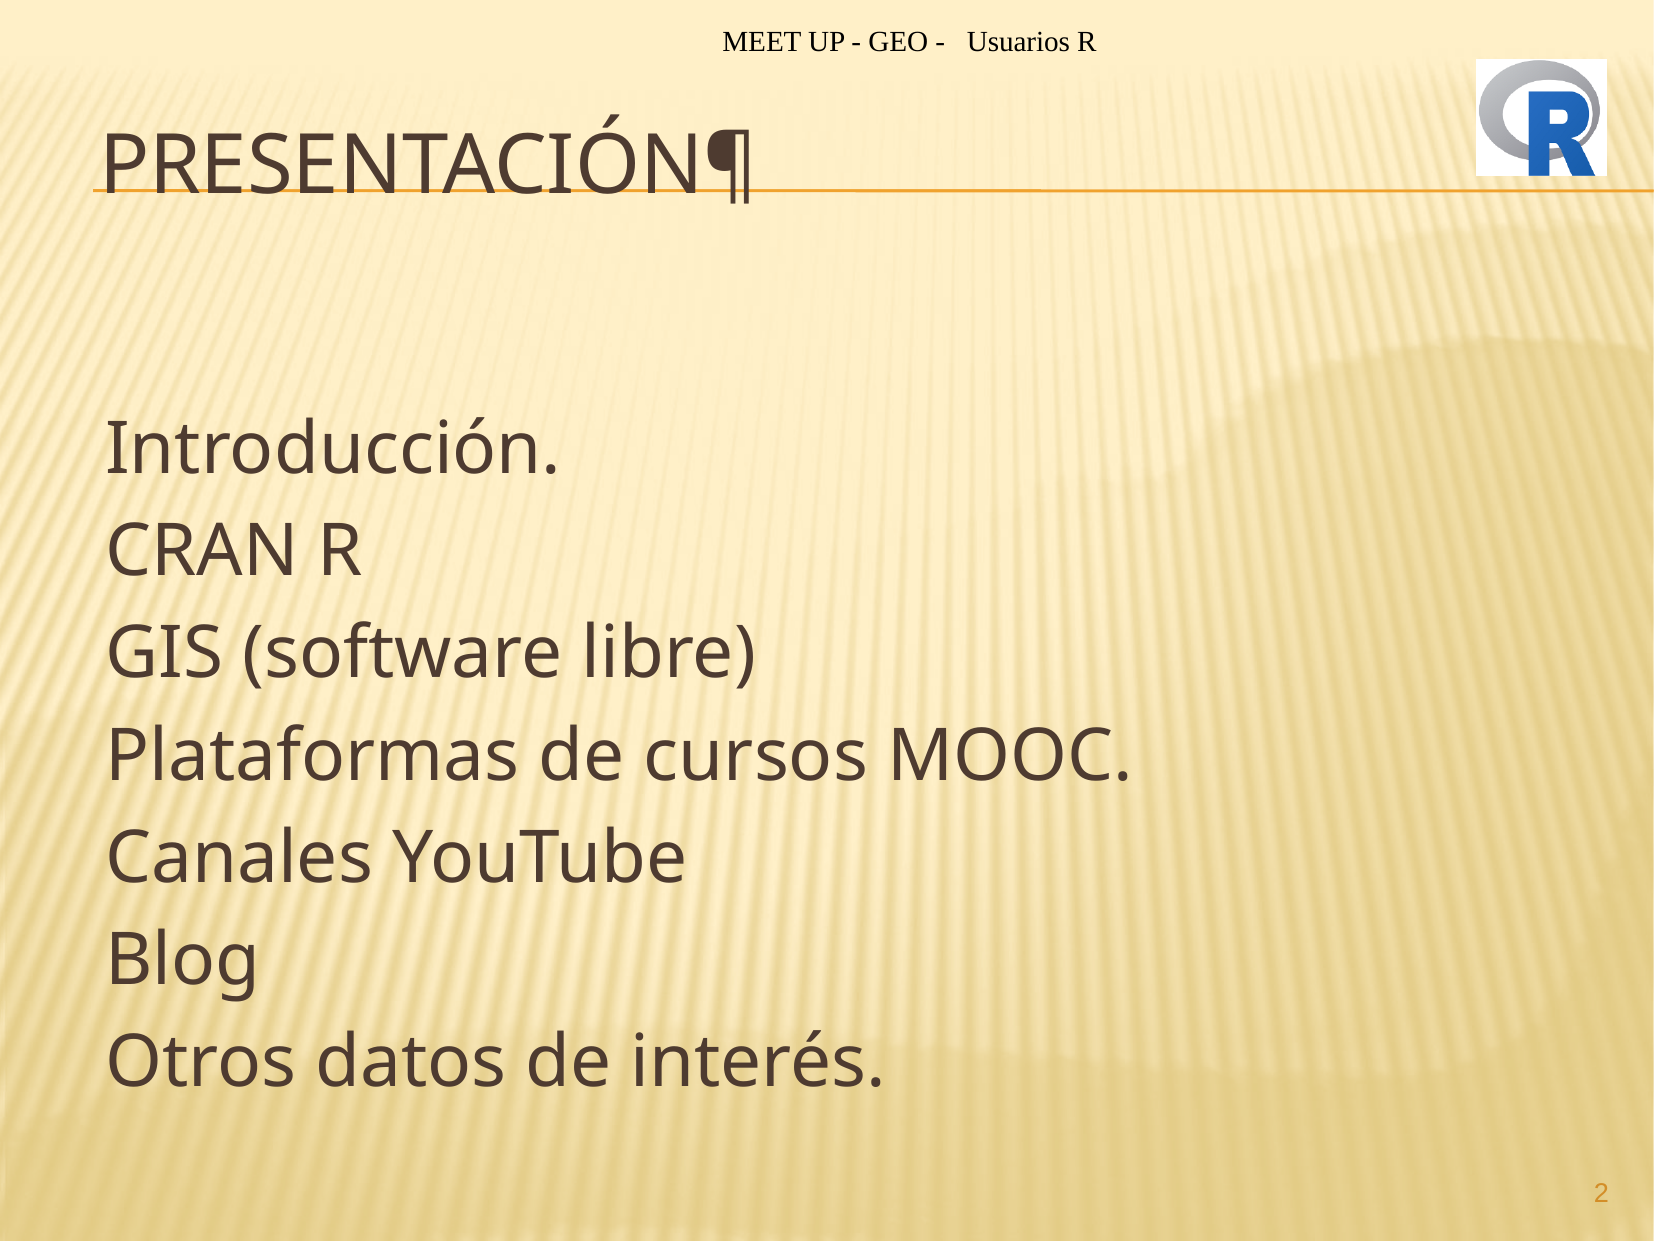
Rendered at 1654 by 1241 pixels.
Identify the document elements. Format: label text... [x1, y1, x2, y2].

list Introducción. CRAN R GIS (software libre) Plataformas de cursos MOOC. Canales YouTube Blog Otros datos de interés. [82, 290, 1571, 1114]
footer MEET UP - GEO - Usuarios R [647, 13, 1172, 66]
slide_number 2 [1488, 1170, 1626, 1216]
title Presentación¶ [82, 56, 1571, 264]
picture [1475, 58, 1607, 177]
